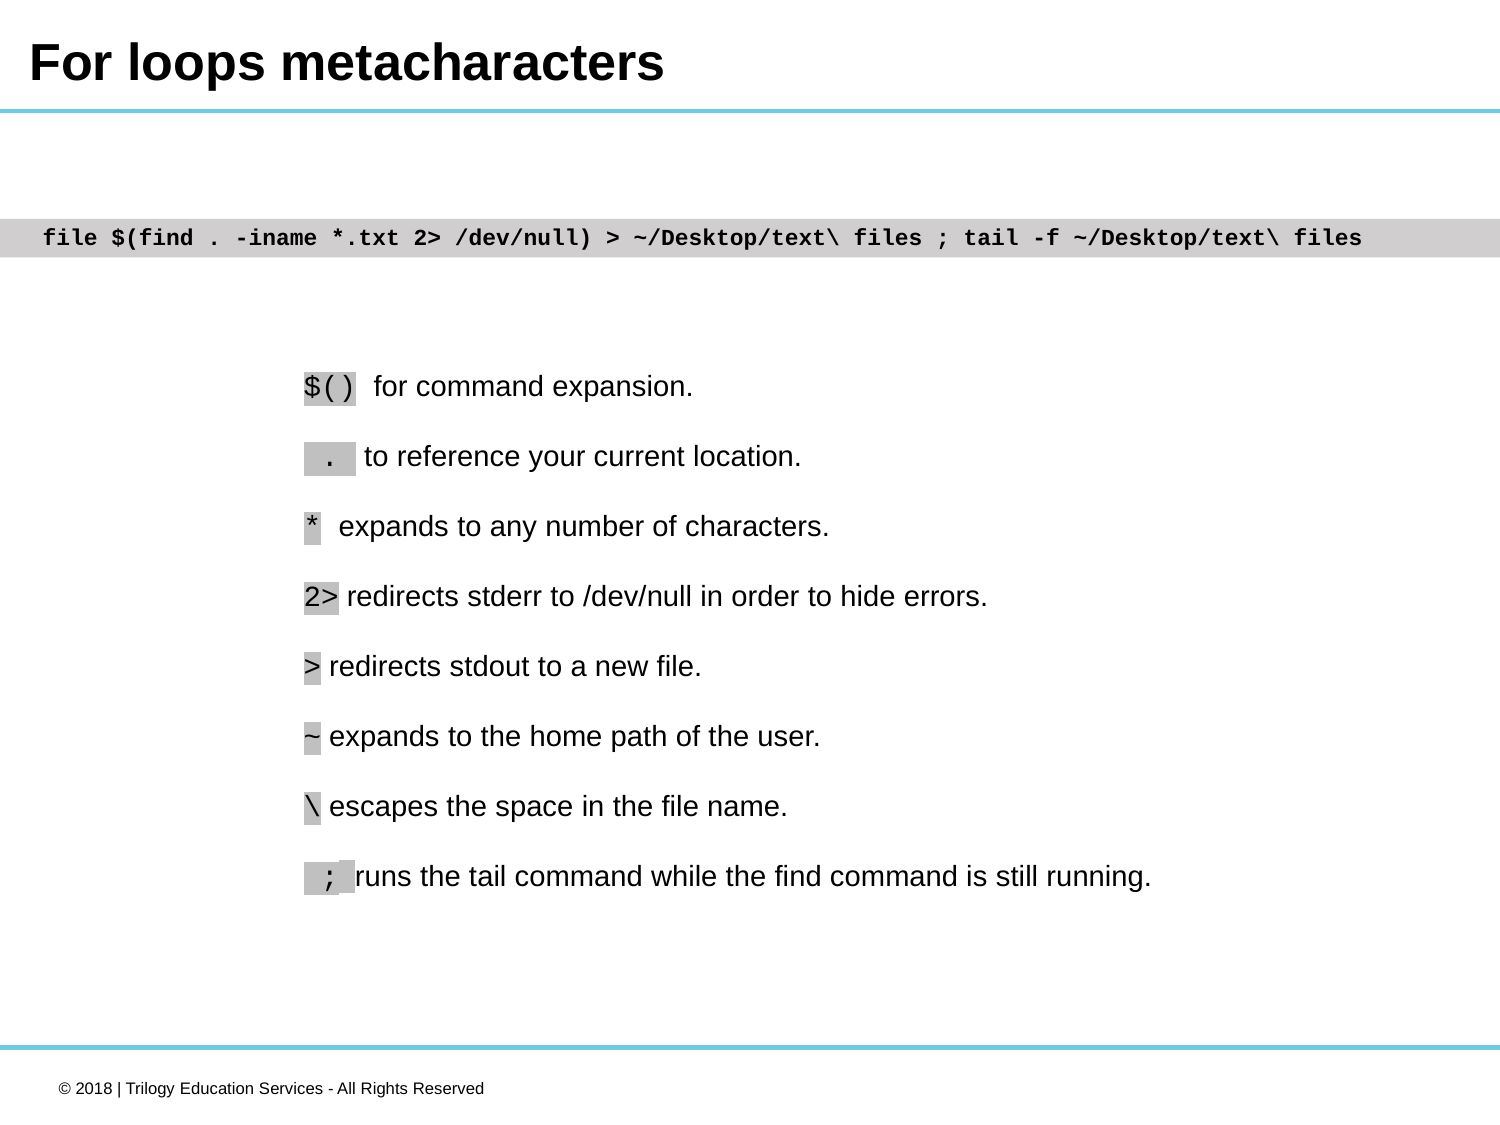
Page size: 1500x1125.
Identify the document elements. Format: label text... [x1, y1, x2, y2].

text_box For loops metacharacters [14, 20, 827, 98]
text_box $() for command expansion. . to reference your current location. * expands to any number of characters. 2> redirects stderr to /dev/null in order to hide errors. > redirects stdout to a new file. ~ expands to the home path of the user. \ escapes the space in the file name. ; runs the tail command while the find command is still running. [288, 325, 1212, 900]
title file $(find . -iname *.txt 2> /dev/null) > ~/Desktop/text\ files ; tail -f ~/Desktop/text\ files [0, 218, 1500, 258]
